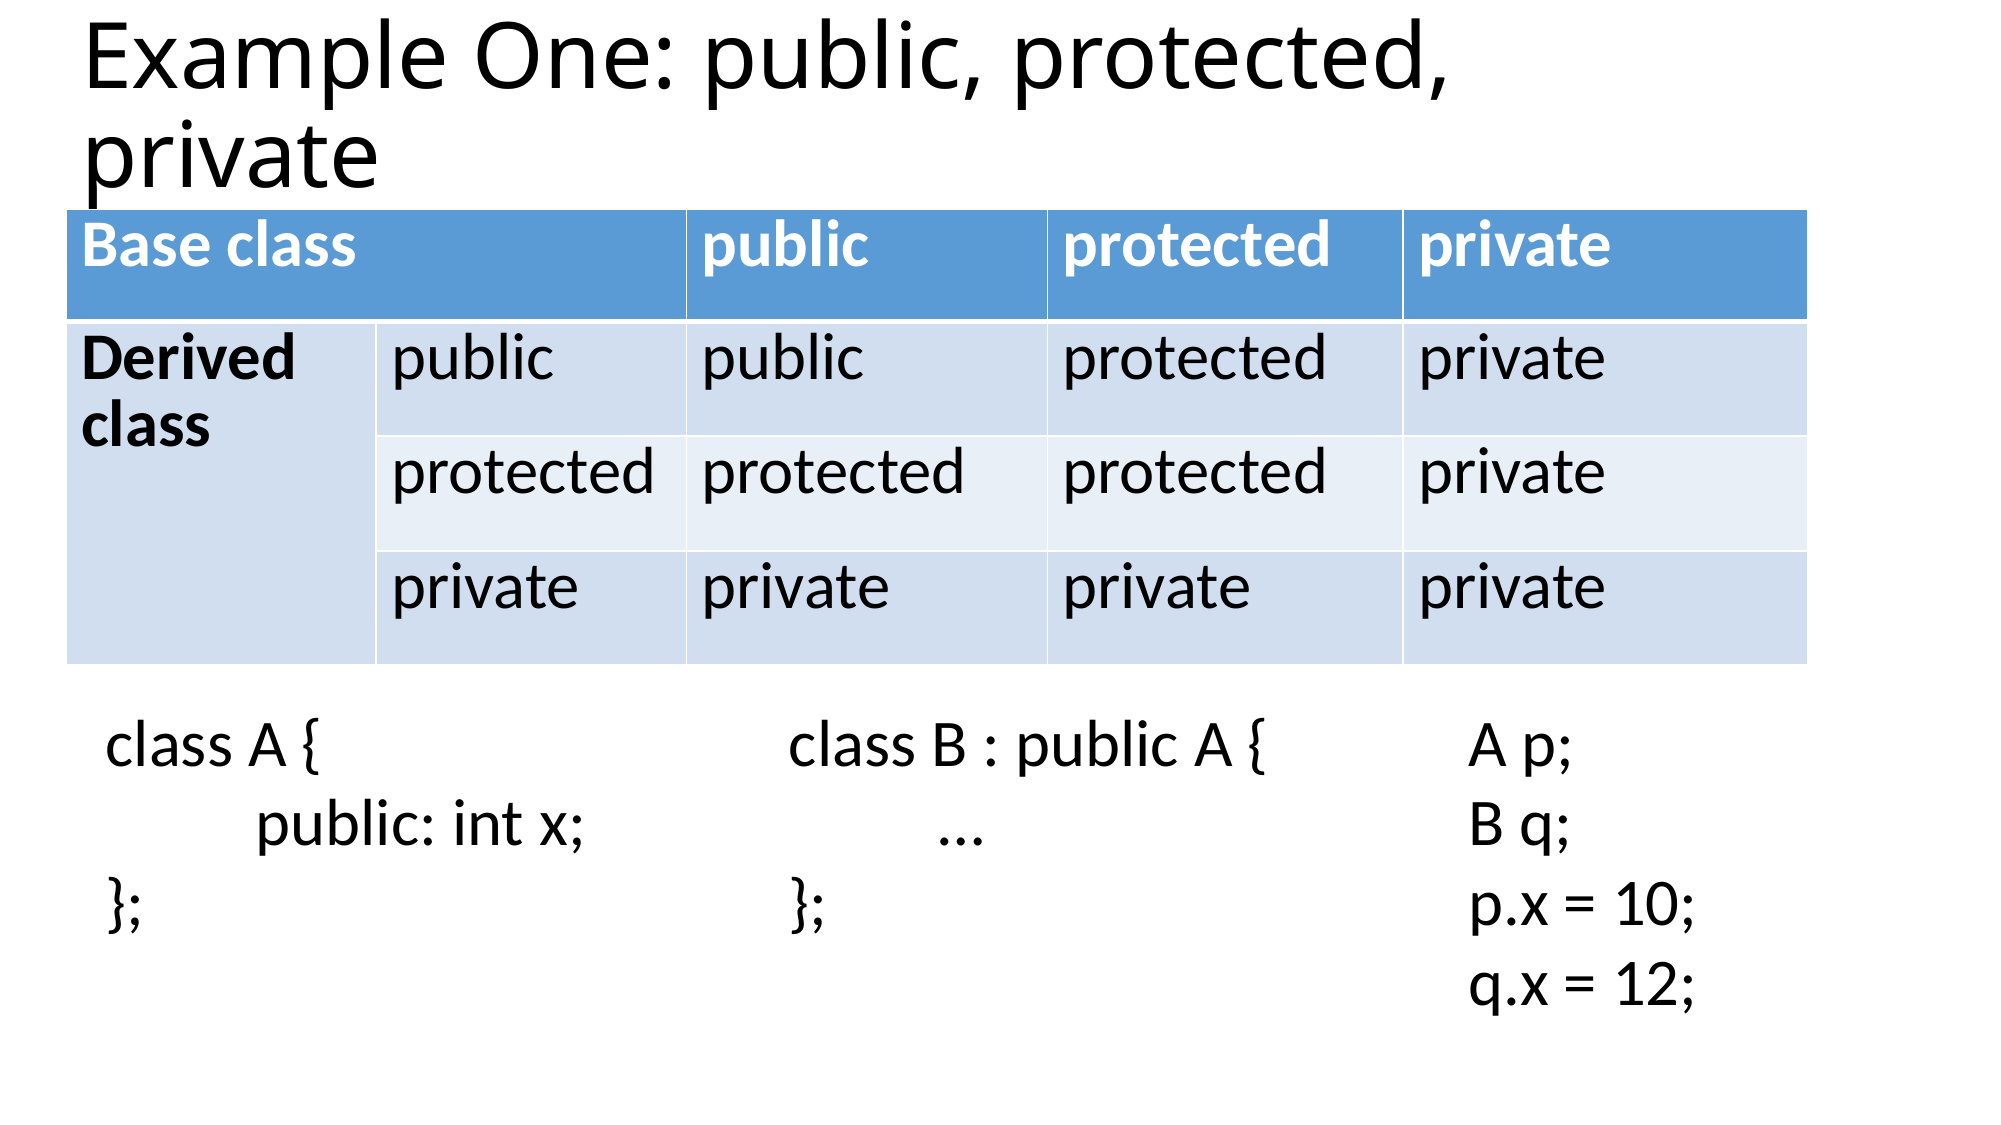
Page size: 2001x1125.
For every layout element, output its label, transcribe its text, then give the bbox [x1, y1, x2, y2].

table_header Base class [67, 218, 686, 319]
table_cell protected [377, 437, 686, 550]
table_cell private [1404, 324, 1807, 435]
text_box class A { public: int x; }; [90, 691, 601, 947]
table_cell private [1048, 552, 1402, 664]
text_box Example One: public, protected, private [66, 0, 1791, 218]
table_cell protected [1048, 324, 1402, 435]
table_header public [687, 218, 1047, 319]
table_cell public [377, 324, 686, 435]
table_header protected [1048, 218, 1402, 319]
table_cell public [687, 324, 1047, 435]
table_cell private [1404, 552, 1807, 664]
table_cell private [1404, 437, 1807, 550]
text_box A p; B q; p.x = 10; q.x = 12; [1453, 691, 1713, 1027]
text_box class B : public A { … }; [774, 691, 1284, 947]
table_cell private [687, 552, 1047, 664]
table_header private [1404, 210, 1807, 319]
table_cell Derived class [67, 324, 375, 664]
table_cell protected [1048, 437, 1402, 550]
table_cell protected [687, 437, 1047, 550]
table_cell private [377, 552, 686, 664]
